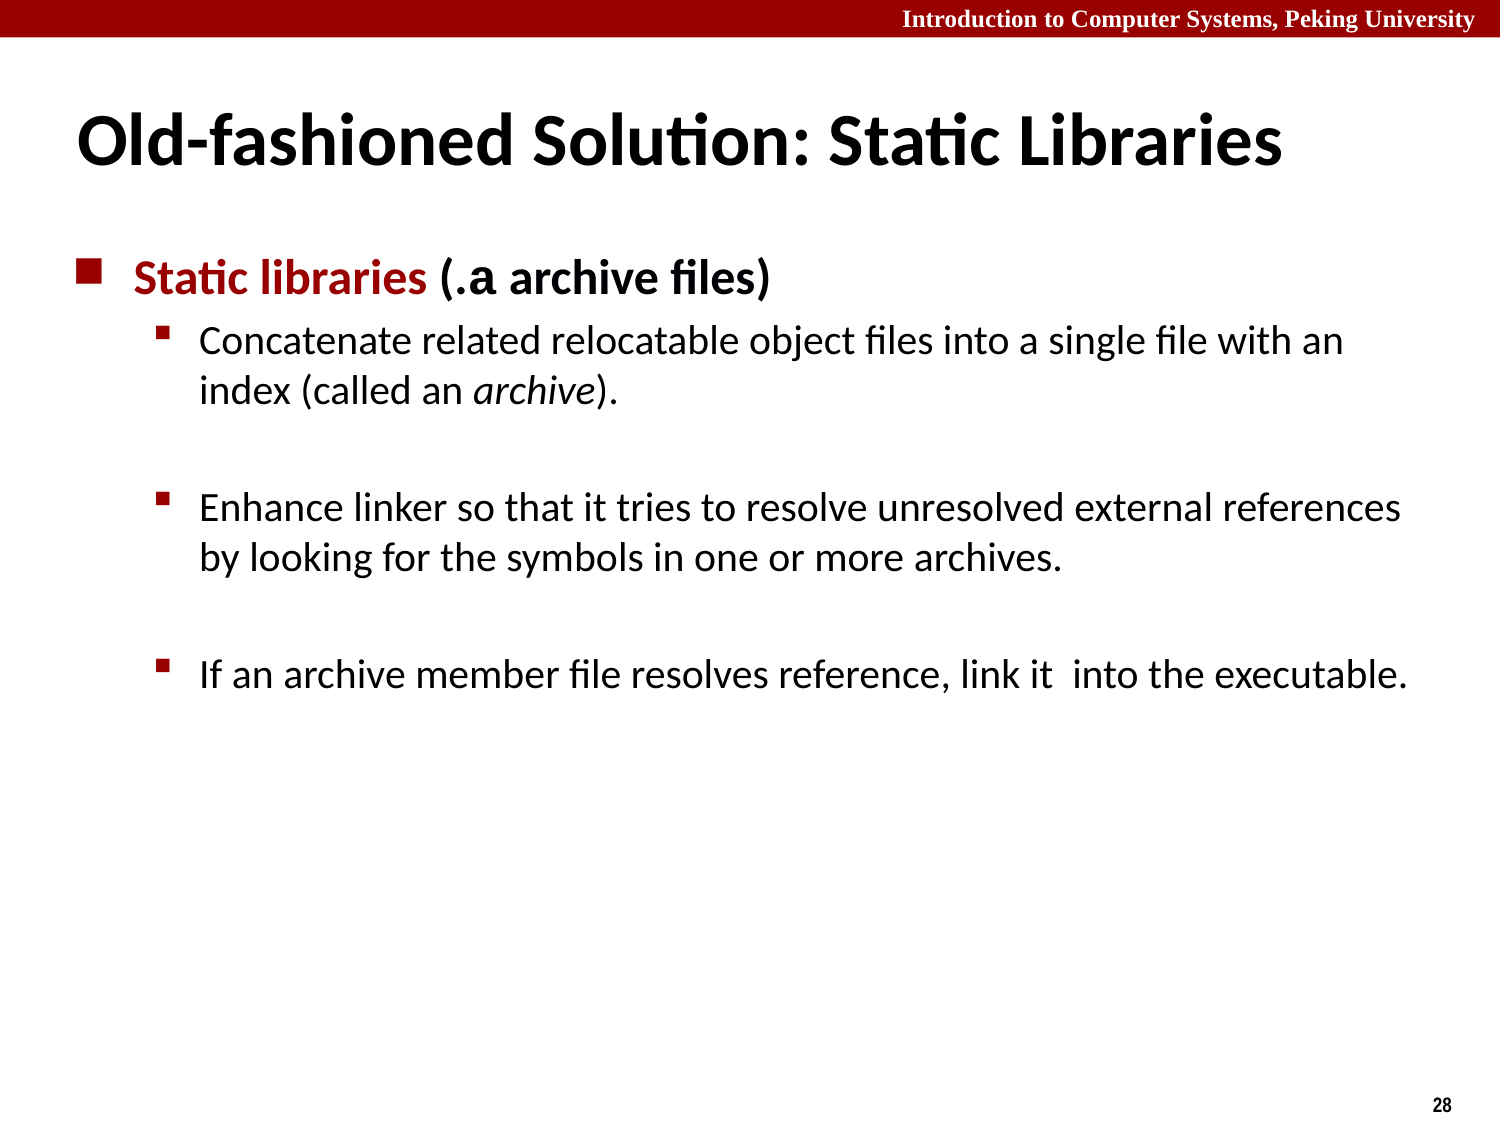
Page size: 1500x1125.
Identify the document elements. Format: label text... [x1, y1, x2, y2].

title Old-fashioned Solution: Static Libraries [61, 71, 1493, 201]
list Static libraries (.a archive files) Concatenate related relocatable object files into a single file with an index (called an archive). Enhance linker so that it tries to resolve unresolved external references by looking for the symbols in one or more archives. If an archive member file resolves reference, link it into the executable. [61, 237, 1451, 1020]
